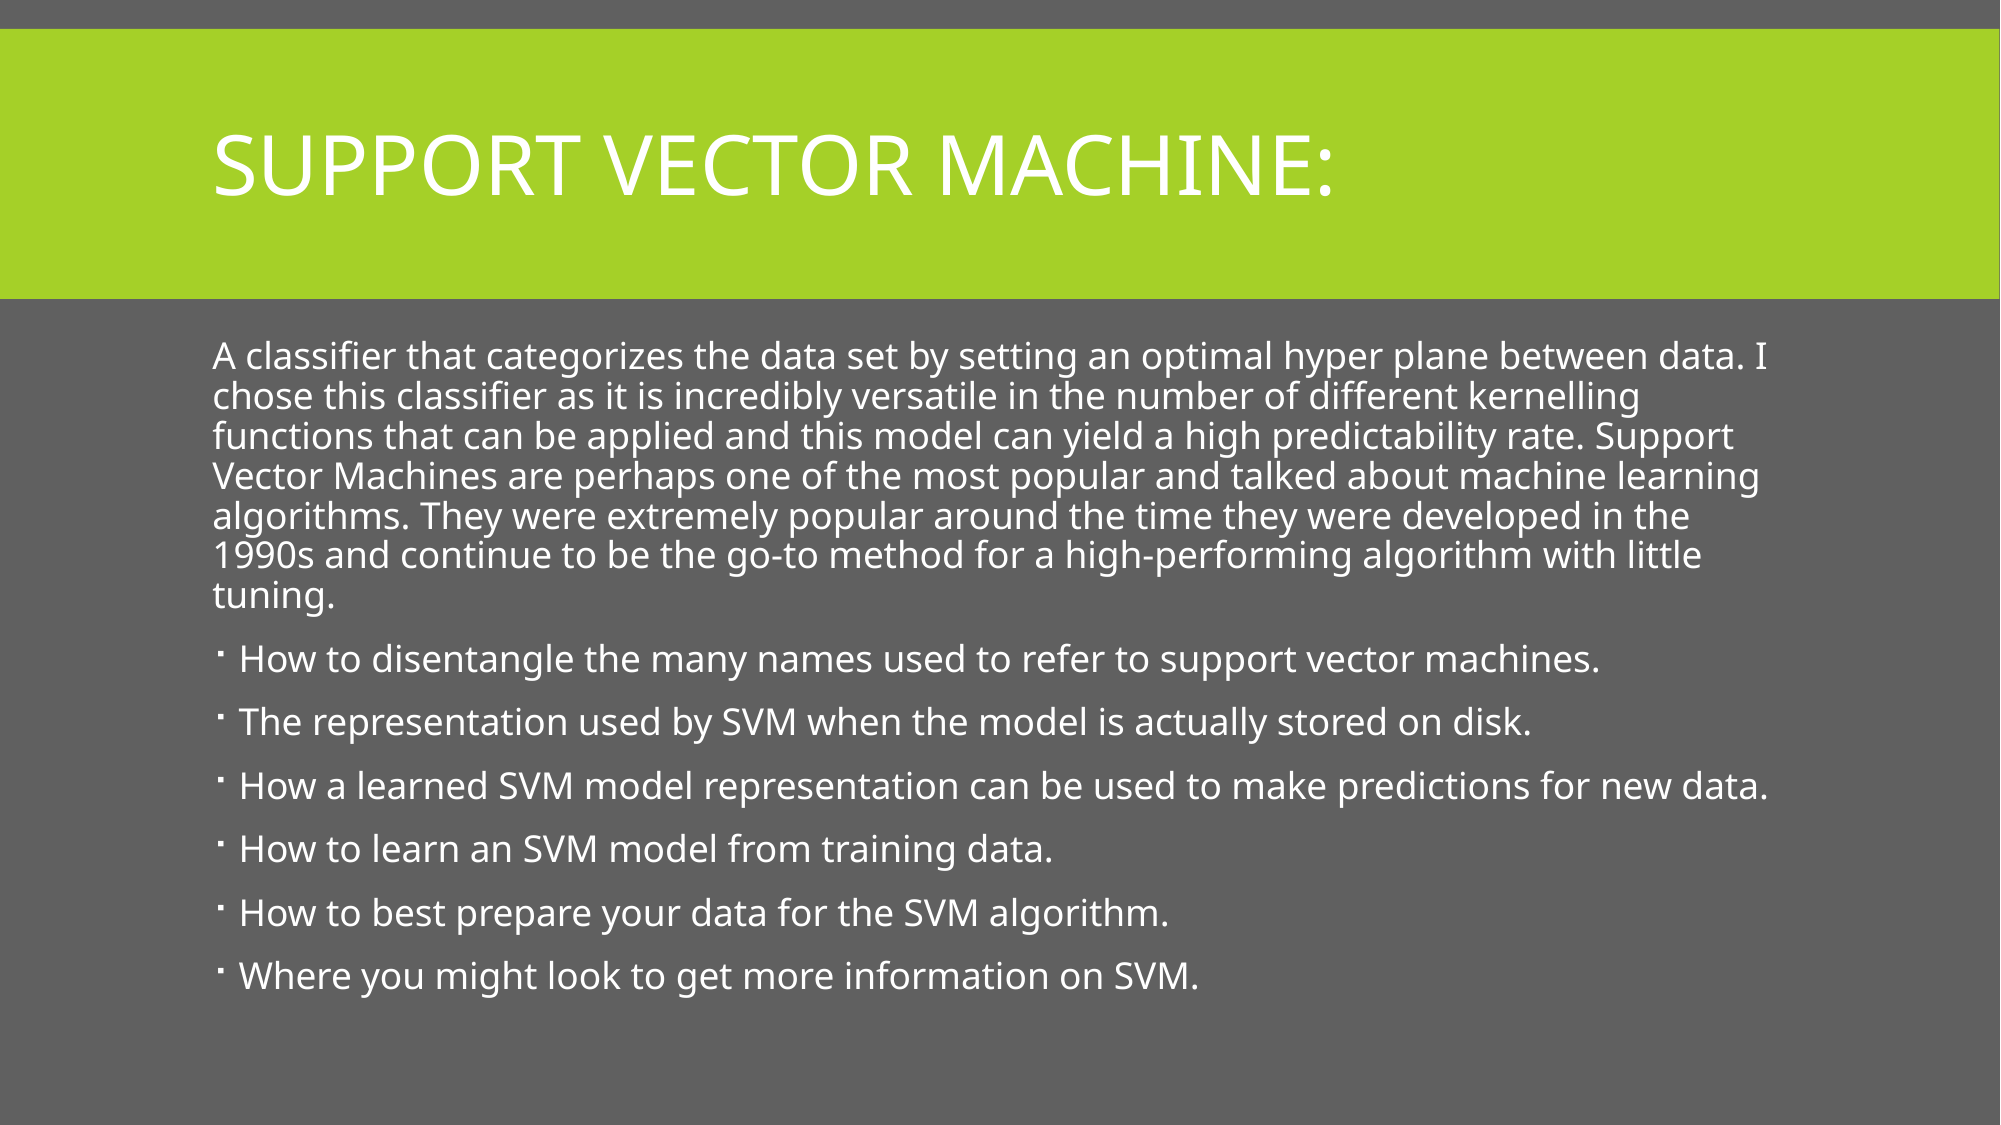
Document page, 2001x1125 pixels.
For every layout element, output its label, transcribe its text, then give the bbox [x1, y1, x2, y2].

list A classifier that categorizes the data set by setting an optimal hyper plane between data. I chose this classifier as it is incredibly versatile in the number of different kernelling functions that can be applied and this model can yield a high predictability rate. Support Vector Machines are perhaps one of the most popular and talked about machine learning algorithms. They were extremely popular around the time they were developed in the 1990s and continue to be the go-to method for a high-performing algorithm with little tuning. How to disentangle the many names used to refer to support vector machines. The representation used by SVM when the model is actually stored on disk. How a learned SVM model representation can be used to make predictions for new data. How to learn an SVM model from training data. How to best prepare your data for the SVM algorithm. Where you might look to get more information on SVM. [197, 329, 1803, 1020]
title SUPPORT VECTOR MACHINE: [197, 46, 1803, 295]
